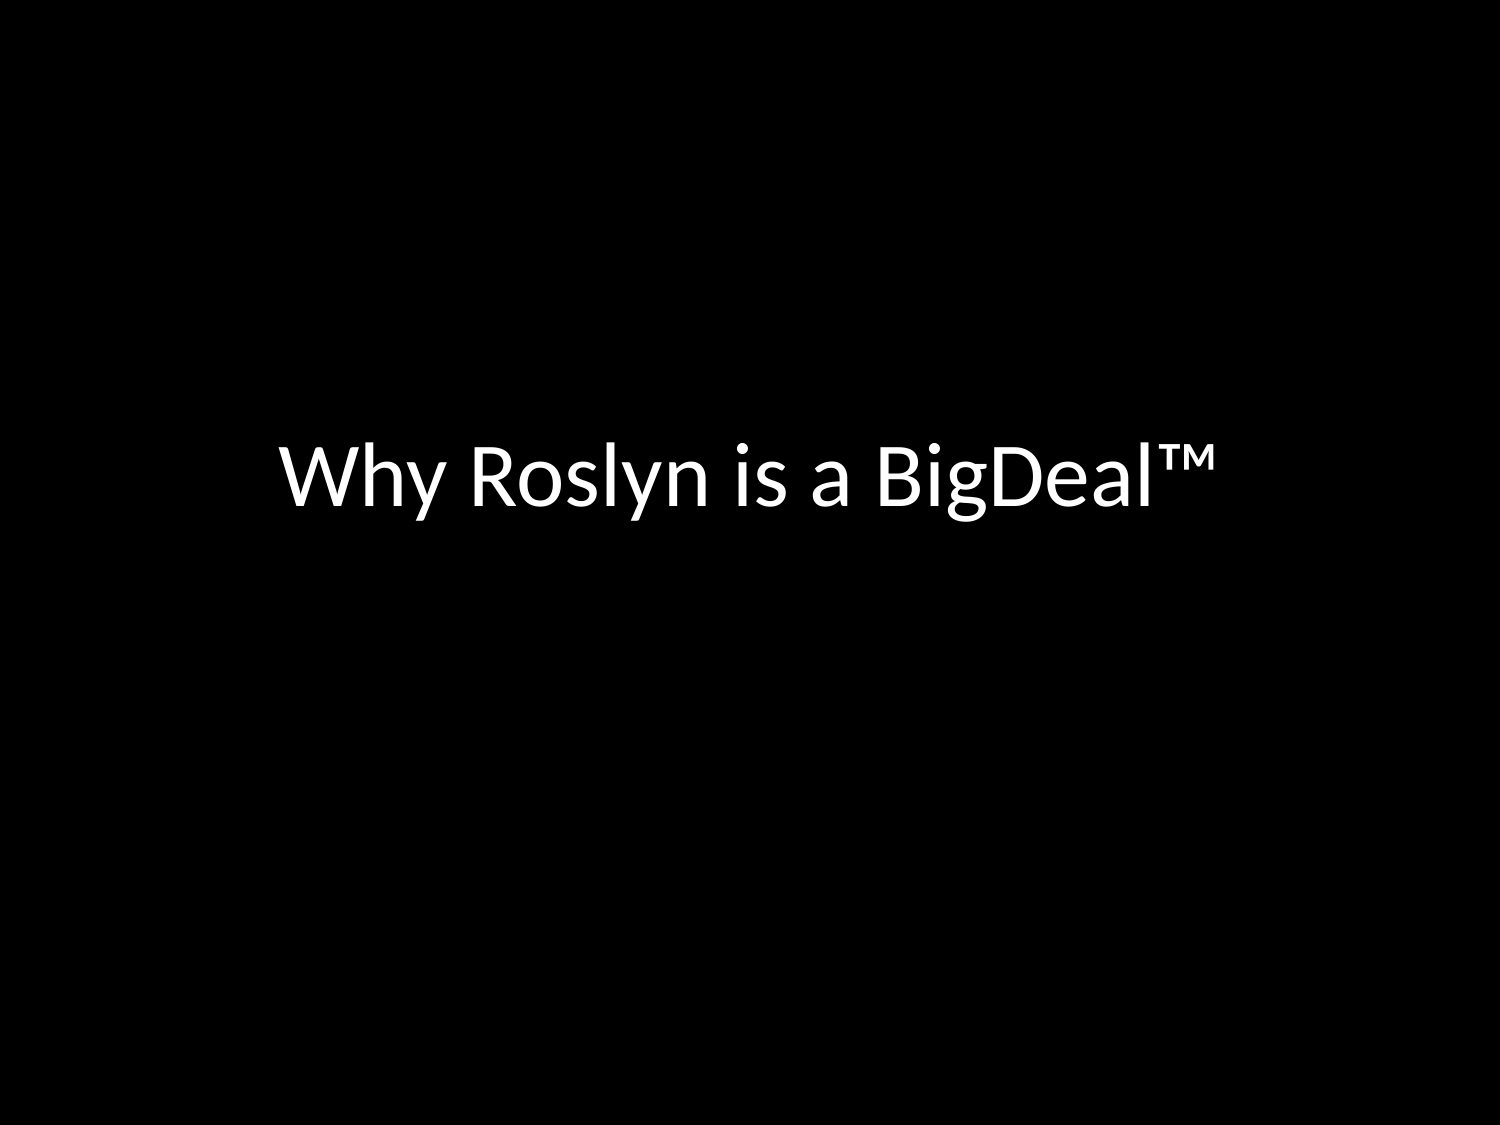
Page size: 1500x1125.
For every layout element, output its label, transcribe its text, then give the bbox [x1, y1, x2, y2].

title Why Roslyn is a BigDeal™ [112, 349, 1388, 591]
